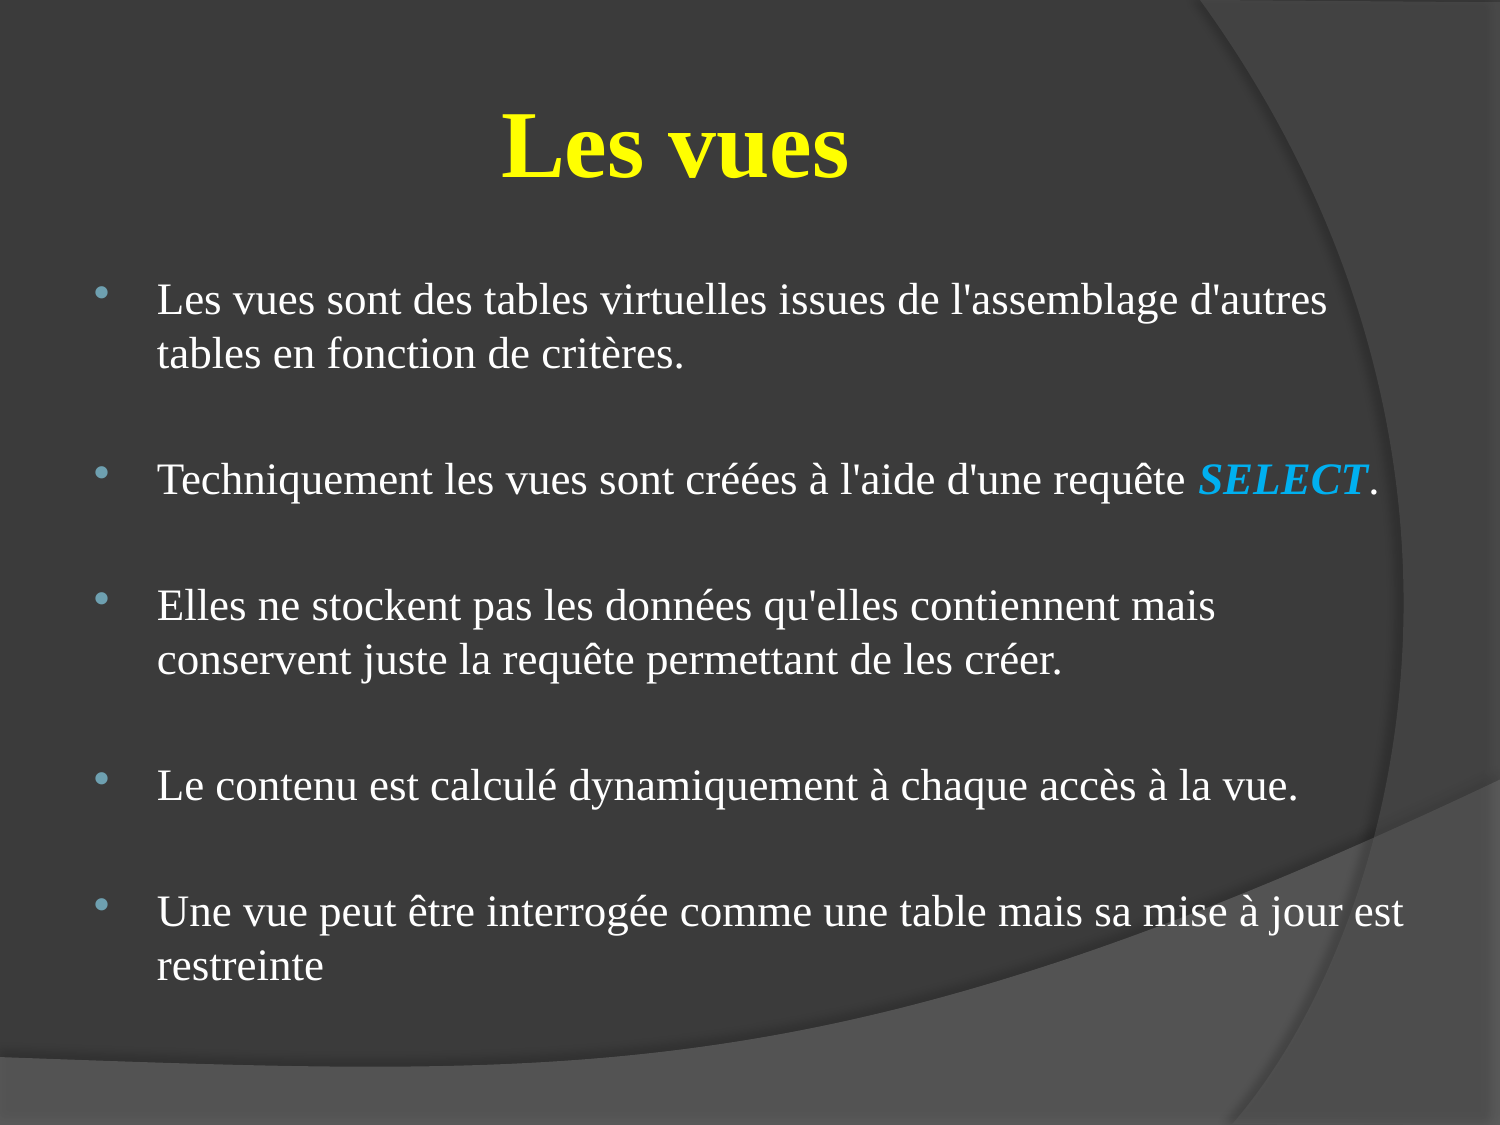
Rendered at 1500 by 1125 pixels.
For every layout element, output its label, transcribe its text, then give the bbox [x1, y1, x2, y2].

list Les vues sont des tables virtuelles issues de l'assemblage d'autres tables en fonction de critères. Techniquement les vues sont créées à l'aide d'une requête SELECT. Elles ne stockent pas les données qu'elles contiennent mais conservent juste la requête permettant de les créer. Le contenu est calculé dynamiquement à chaque accès à la vue. Une vue peut être interrogée comme une table mais sa mise à jour est restreinte [75, 262, 1424, 1005]
title Les vues [75, 45, 1300, 233]
